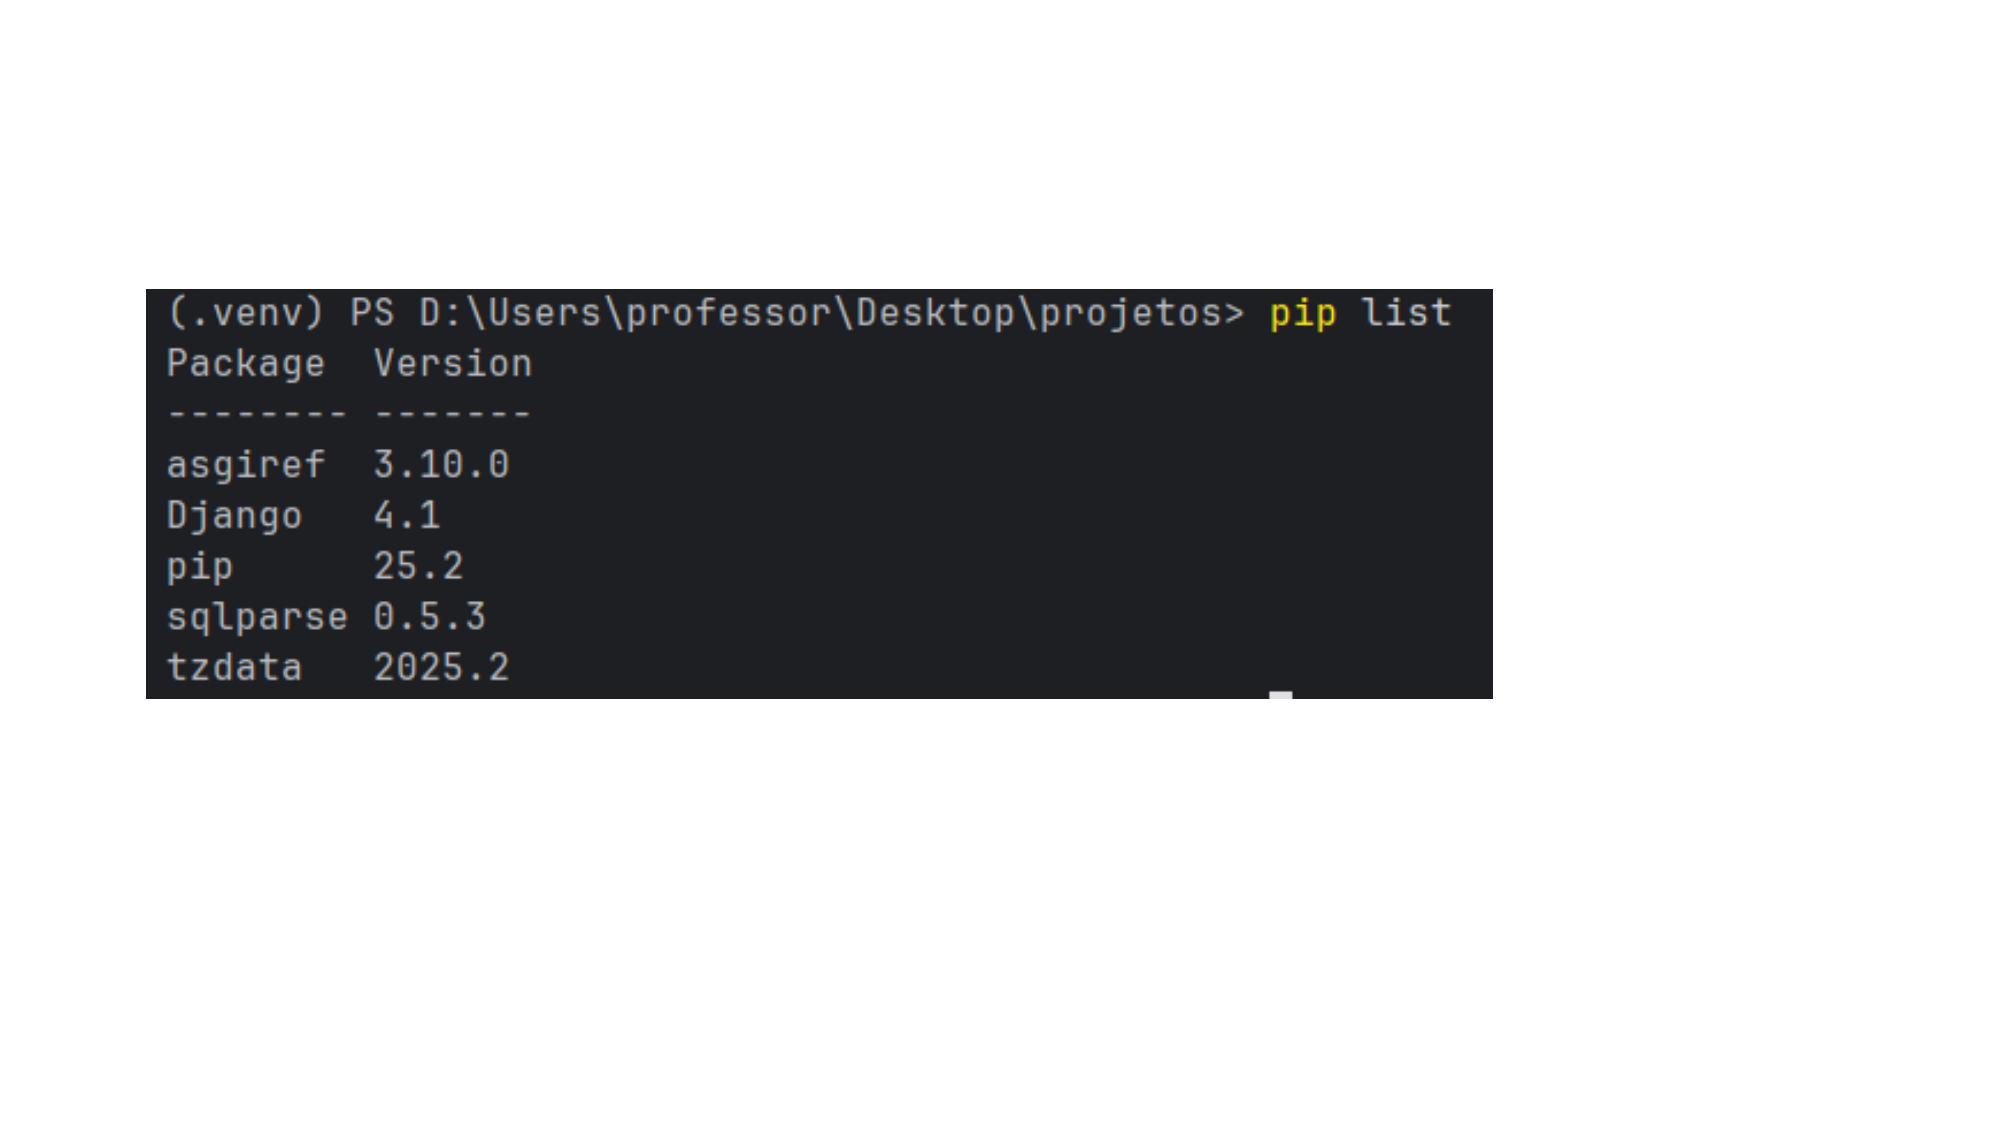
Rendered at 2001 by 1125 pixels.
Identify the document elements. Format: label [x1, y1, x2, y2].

picture [146, 289, 1493, 699]
